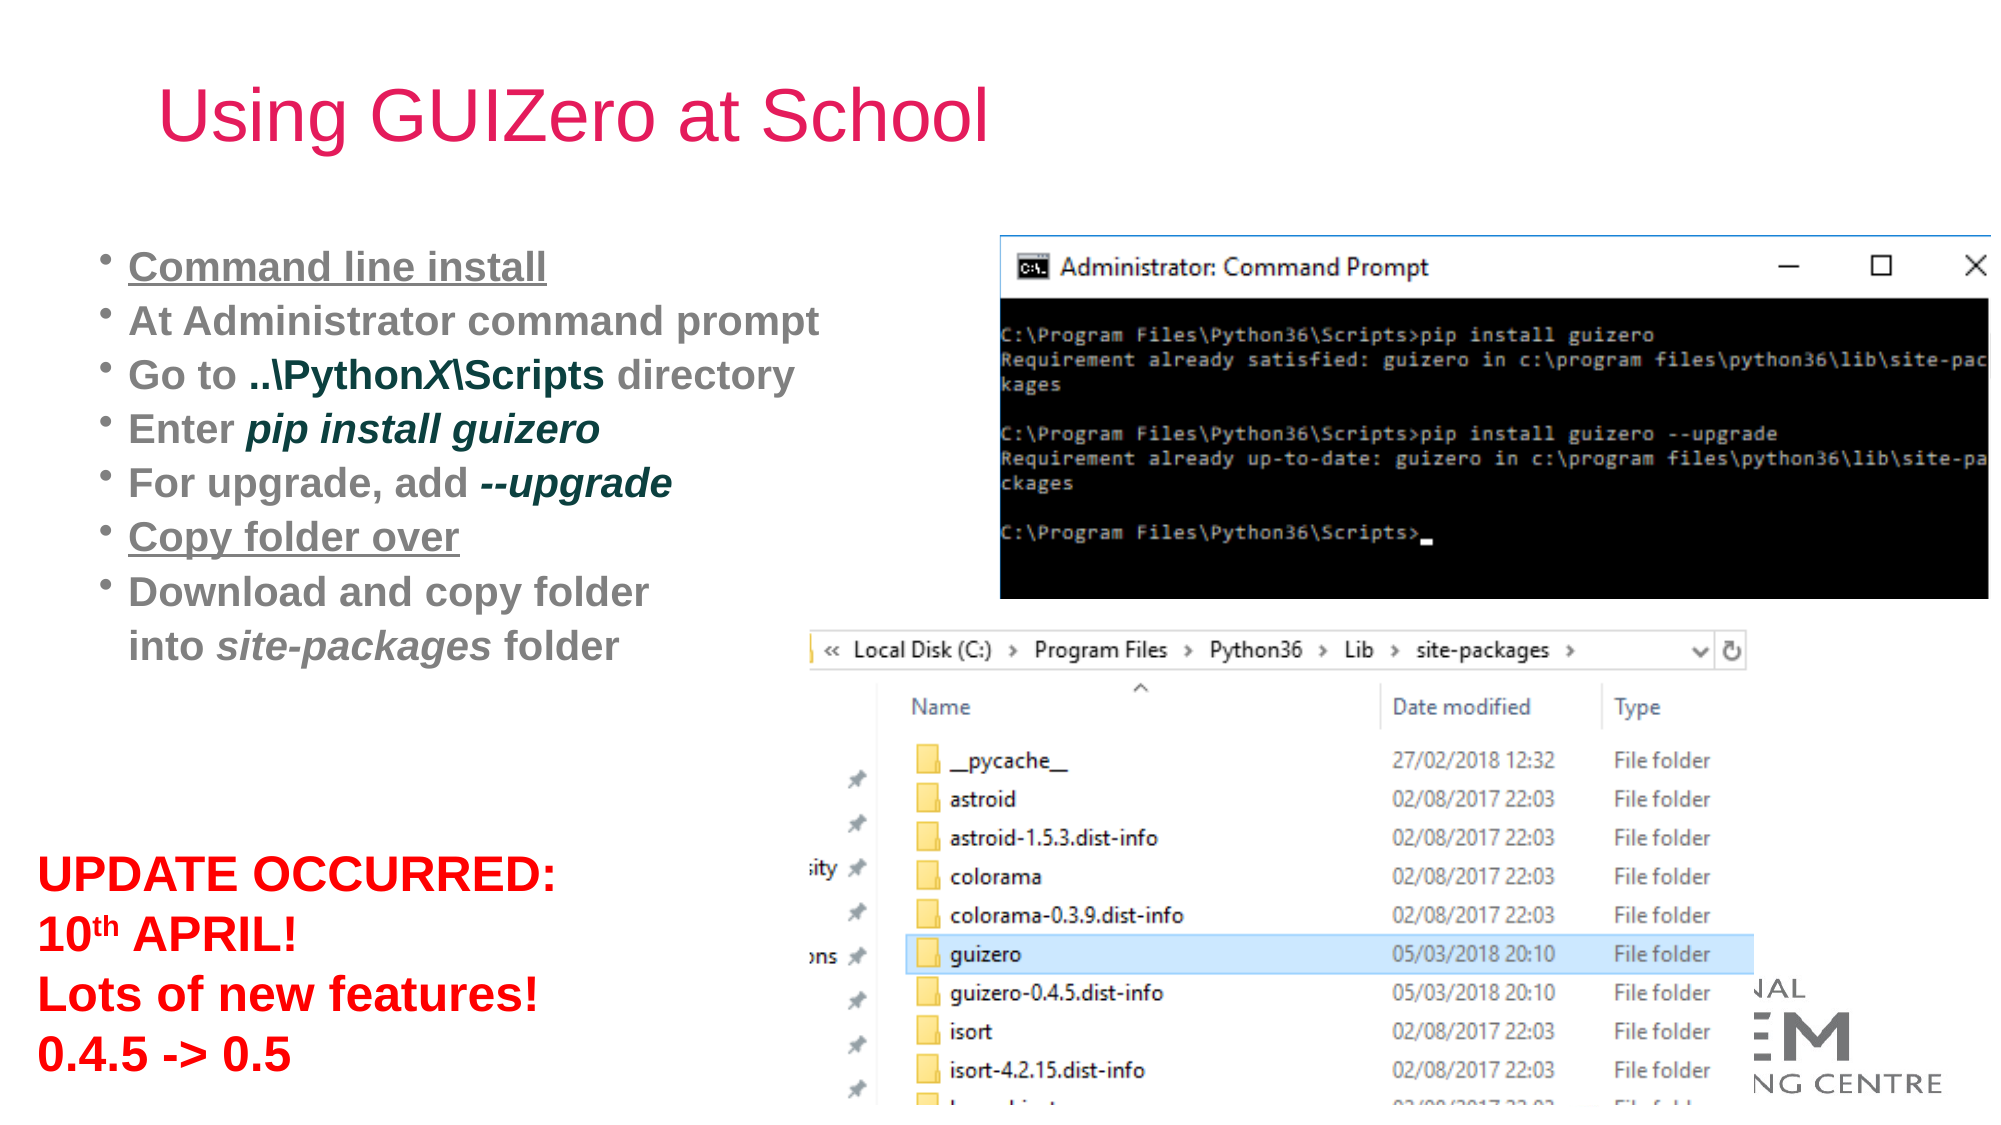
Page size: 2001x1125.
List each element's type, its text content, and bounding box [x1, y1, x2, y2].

text_box UPDATE OCCURRED: 10th APRIL! Lots of new features! 0.4.5 -> 0.5 [22, 834, 573, 1089]
picture [809, 623, 1962, 1120]
list Command line install At Administrator command prompt Go to ..\PythonX\Scripts directory Enter pip install guizero For upgrade, add --upgrade Copy folder over Download and copy folder into site-packages folder [98, 235, 1863, 1014]
title Using GUIZero at School [157, 66, 1872, 218]
picture [999, 234, 1992, 599]
